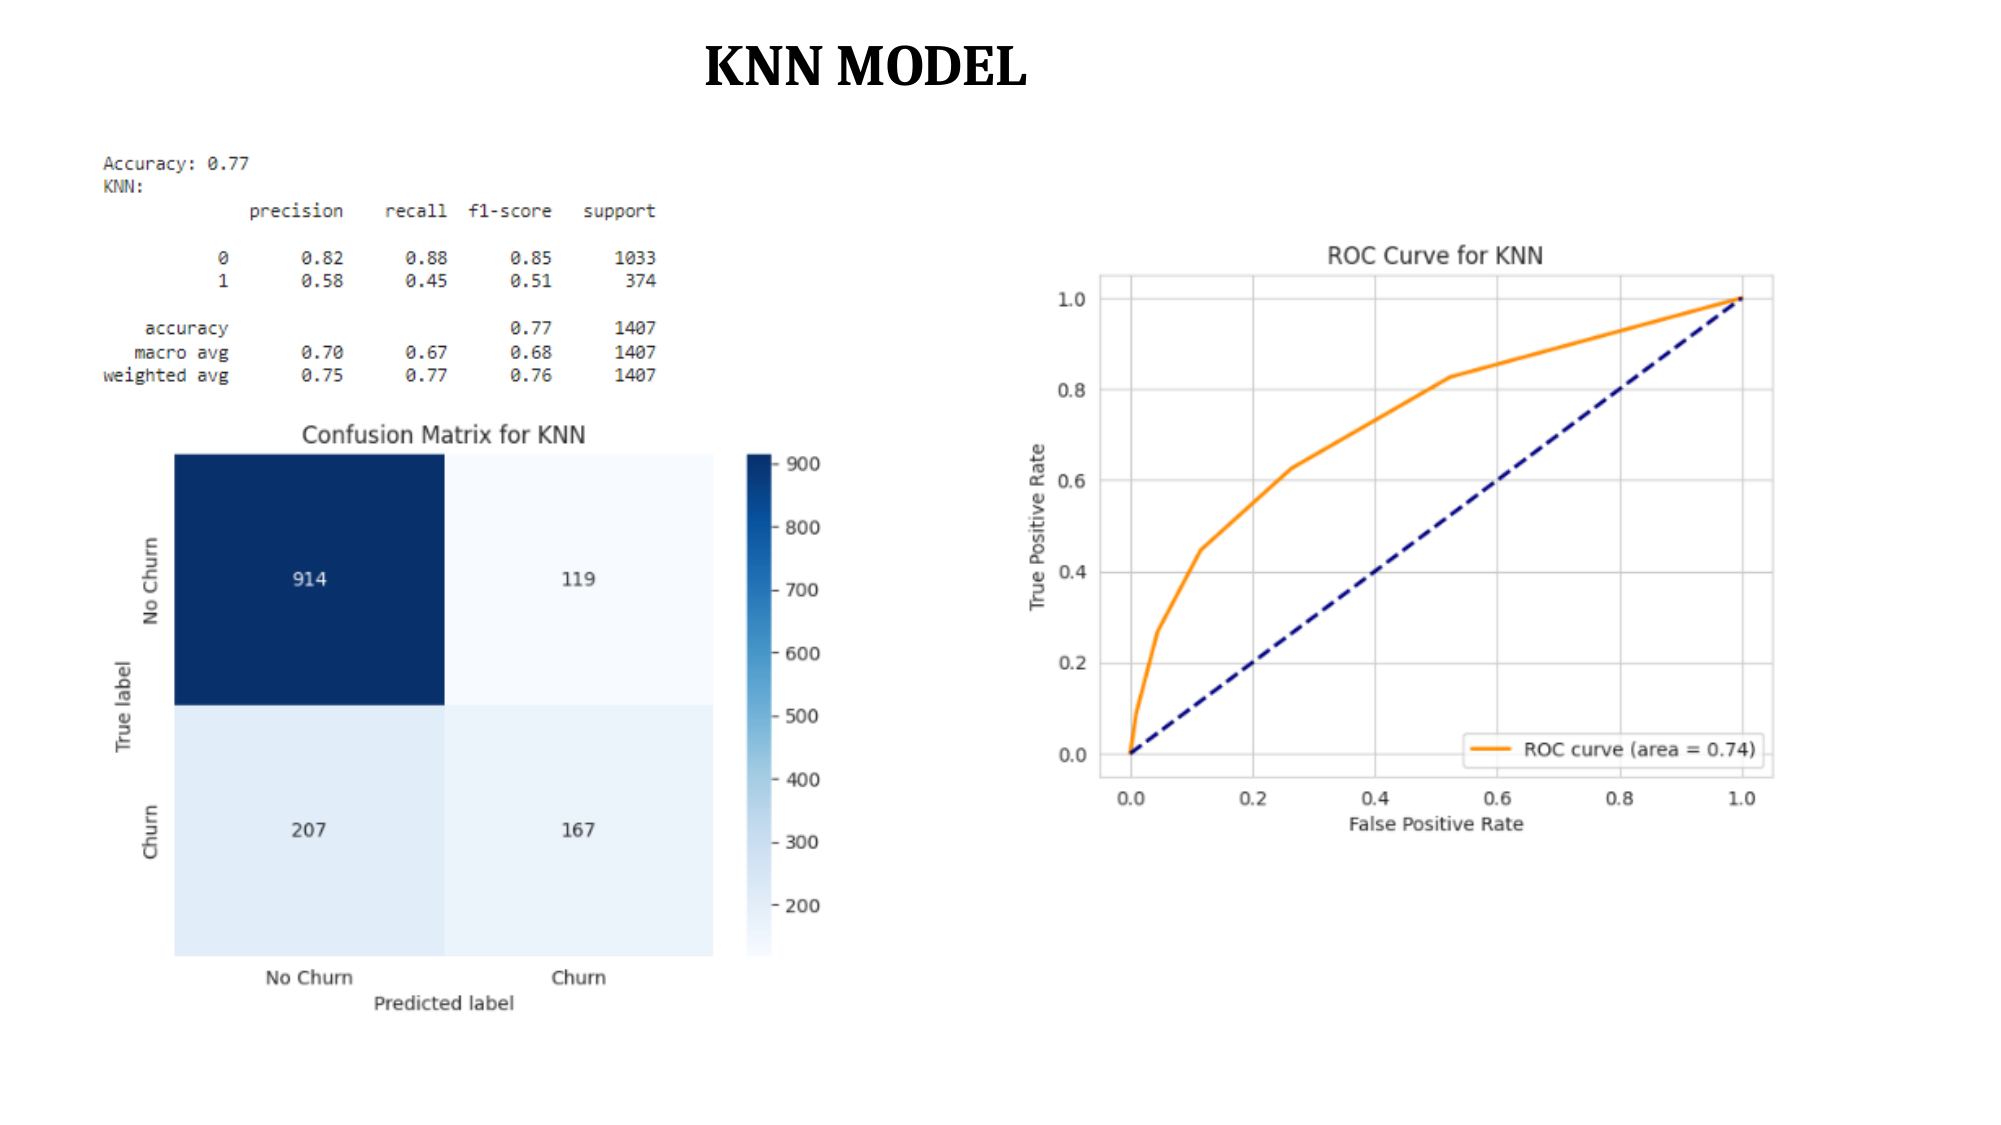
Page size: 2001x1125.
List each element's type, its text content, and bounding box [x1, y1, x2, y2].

text_box KNN MODEL [689, 19, 1336, 105]
picture [1012, 240, 1804, 839]
picture [90, 149, 860, 1020]
